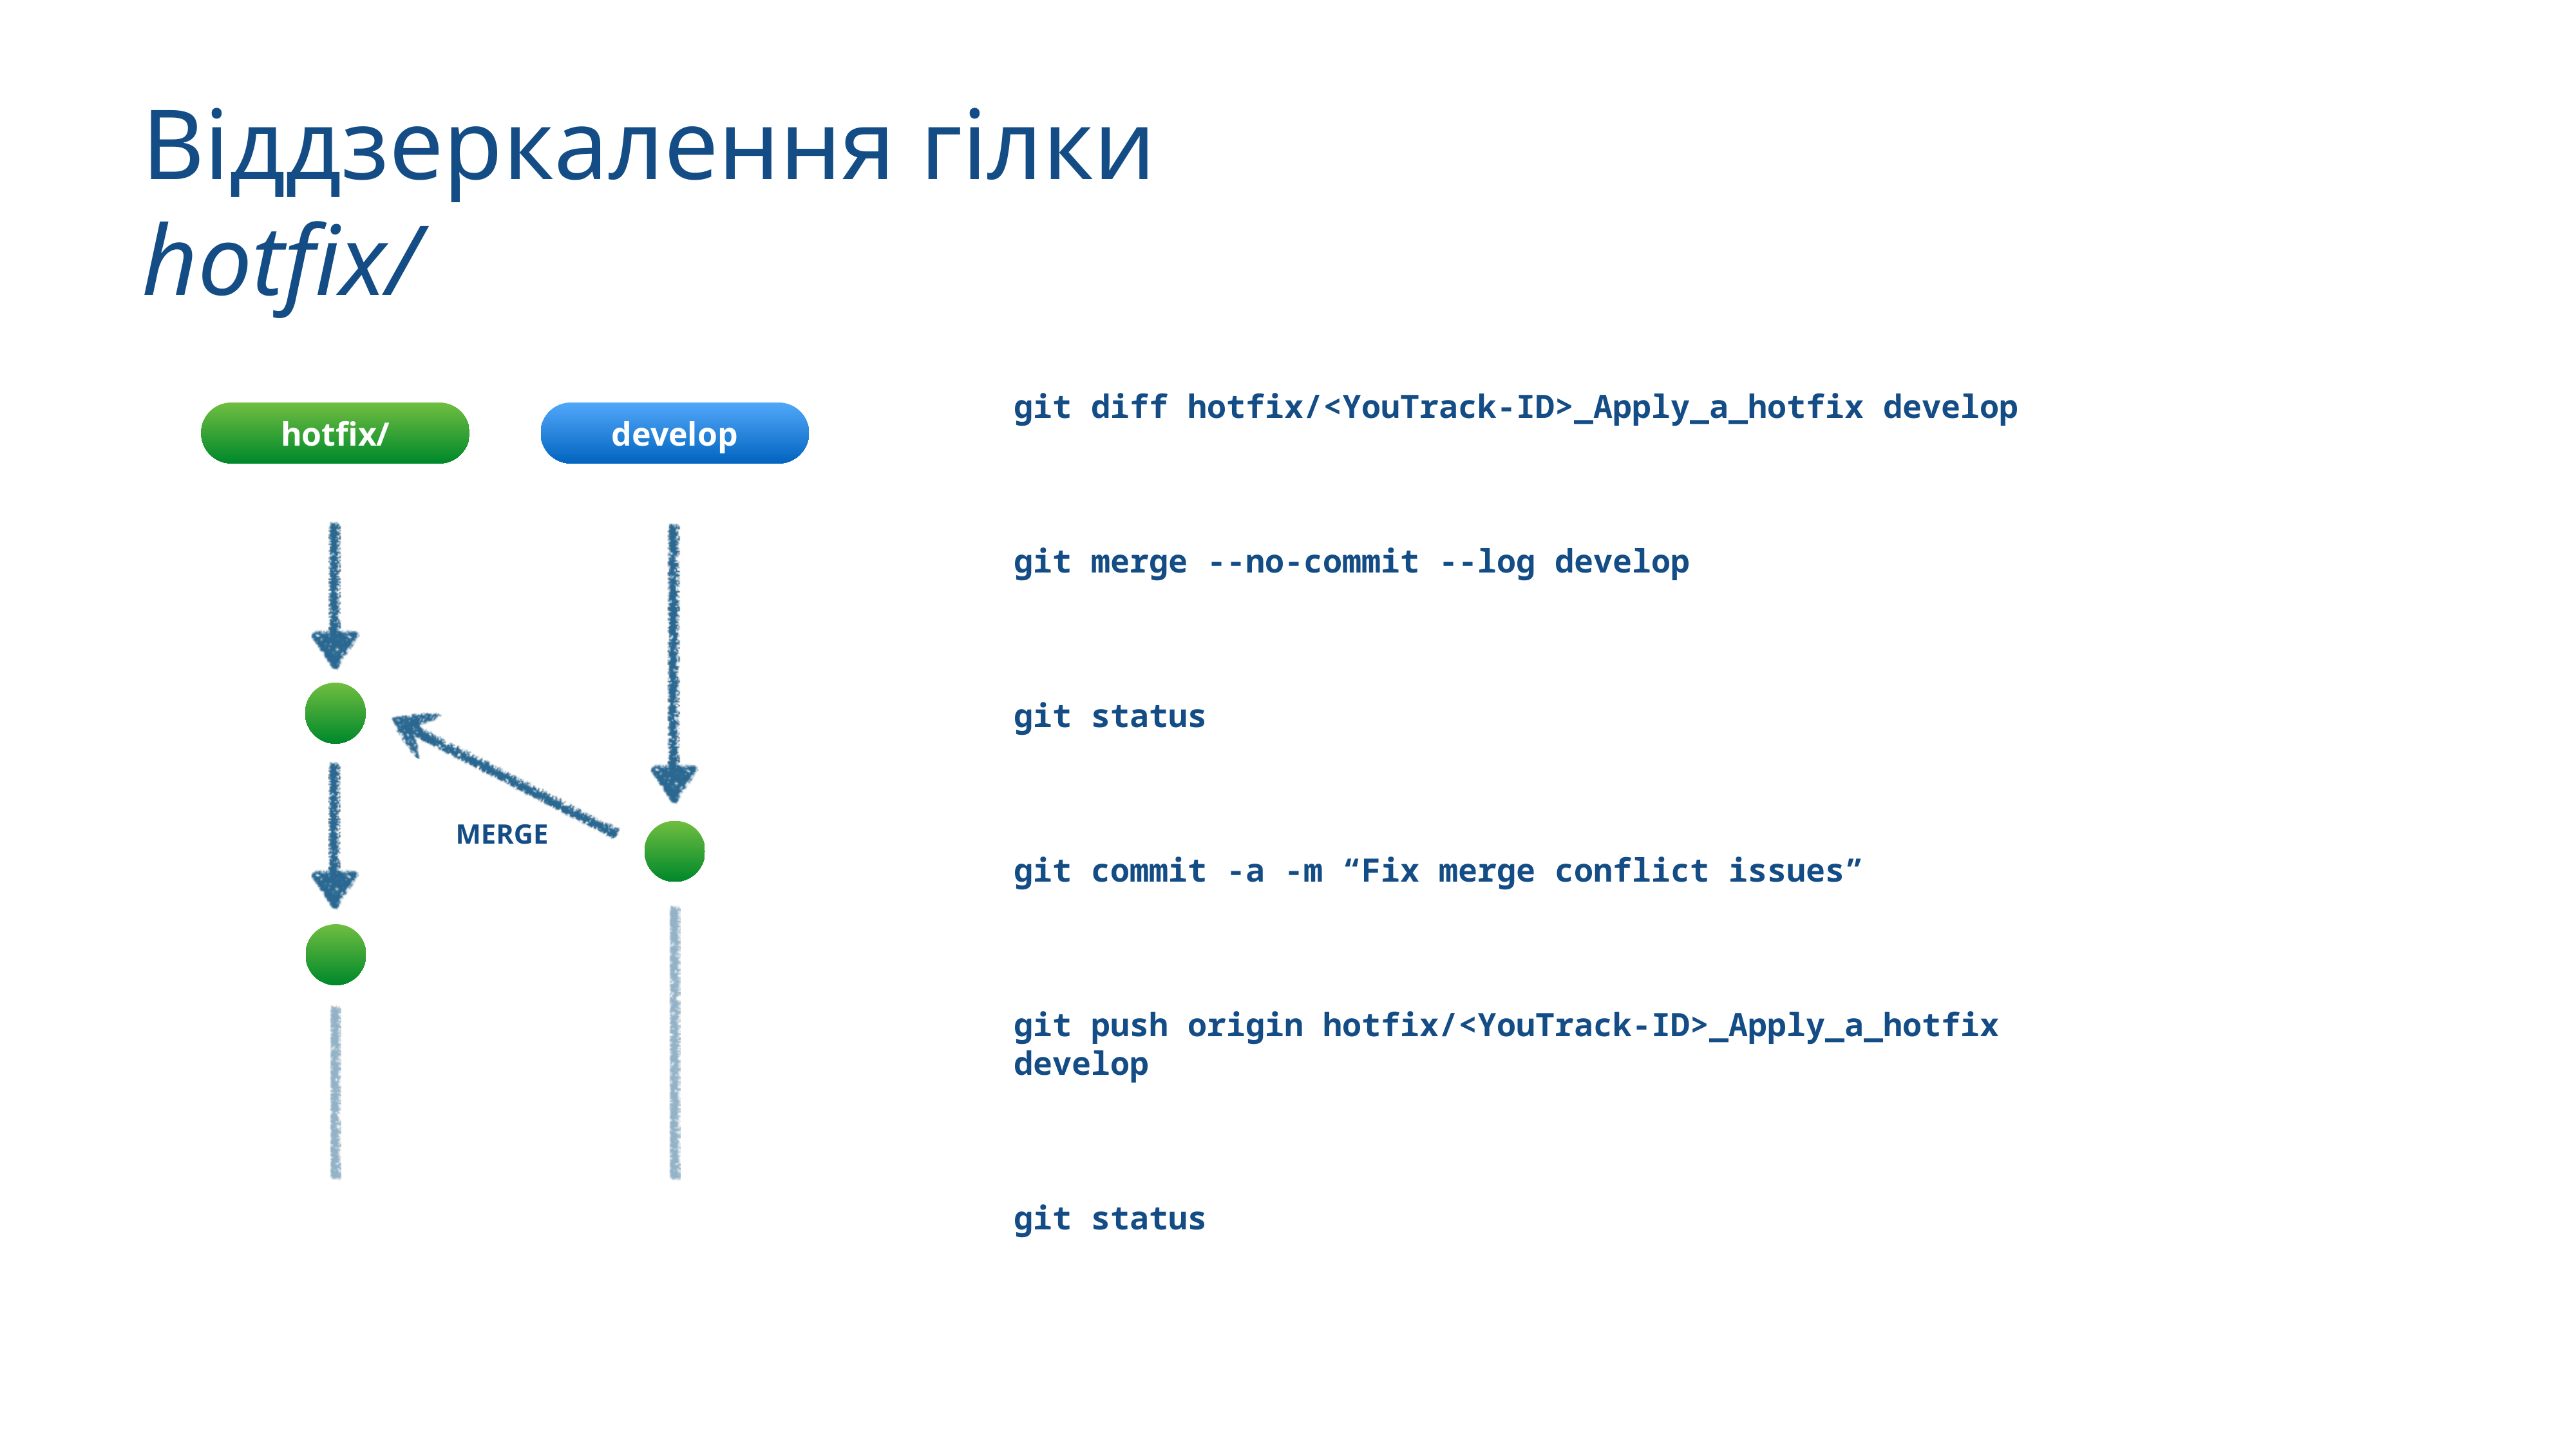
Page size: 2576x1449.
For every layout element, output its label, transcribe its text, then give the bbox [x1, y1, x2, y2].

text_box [201, 402, 810, 1186]
text_box Віддзеркалення гілки hotfix/ [134, 135, 1424, 263]
text_box git diff hotfix/<YouTrack-ID>_Apply_a_hotfix develop git merge --no-commit --log develop git status git commit -a -m “Fix merge conflict issues” git push origin hotfix/<YouTrack-ID>_Apply_a_hotfix develop git status [1006, 402, 2083, 1220]
